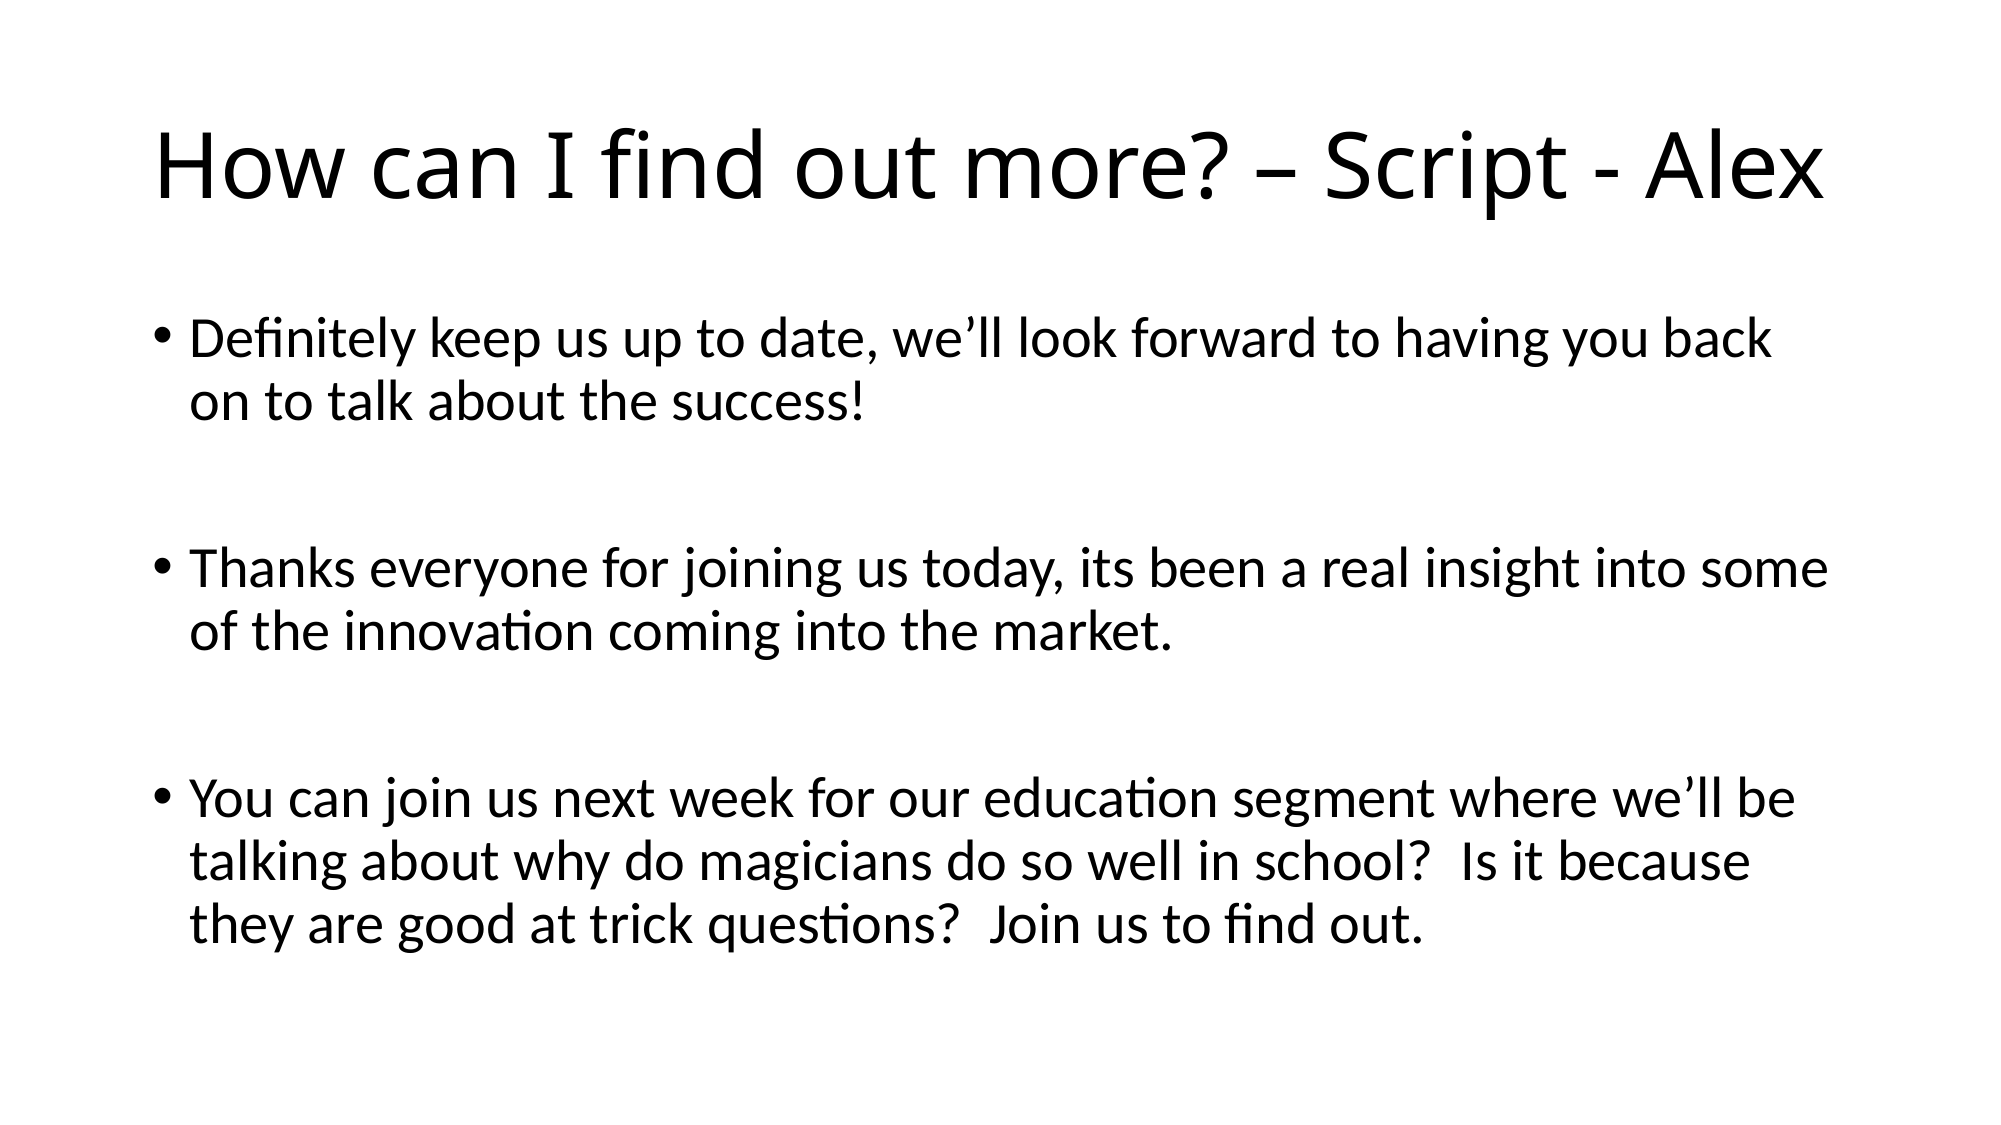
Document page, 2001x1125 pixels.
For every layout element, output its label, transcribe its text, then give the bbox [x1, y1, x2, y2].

title How can I find out more? – Script - Alex [137, 59, 1863, 278]
list Definitely keep us up to date, we’ll look forward to having you back on to talk about the success! Thanks everyone for joining us today, its been a real insight into some of the innovation coming into the market. You can join us next week for our education segment where we’ll be talking about why do magicians do so well in school? Is it because they are good at trick questions? Join us to find out. [137, 299, 1863, 1014]
